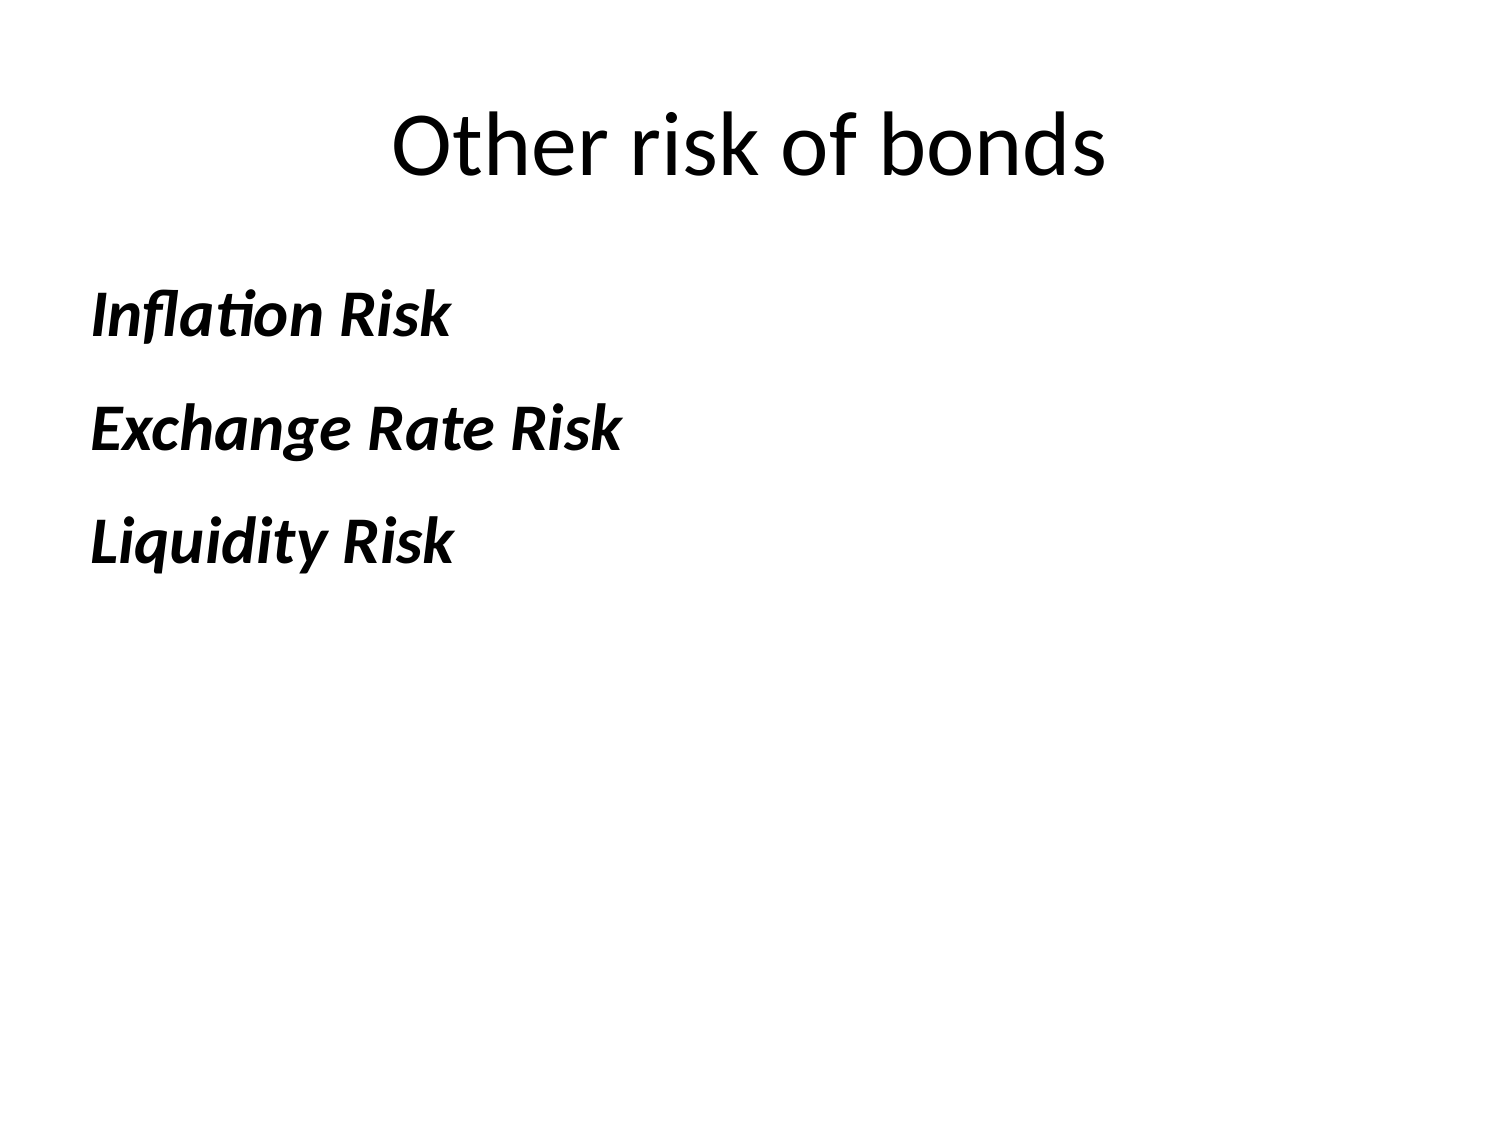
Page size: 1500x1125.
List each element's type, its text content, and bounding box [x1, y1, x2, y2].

title Other risk of bonds [75, 45, 1425, 233]
list Inflation Risk Exchange Rate Risk Liquidity Risk [75, 262, 1425, 1005]
